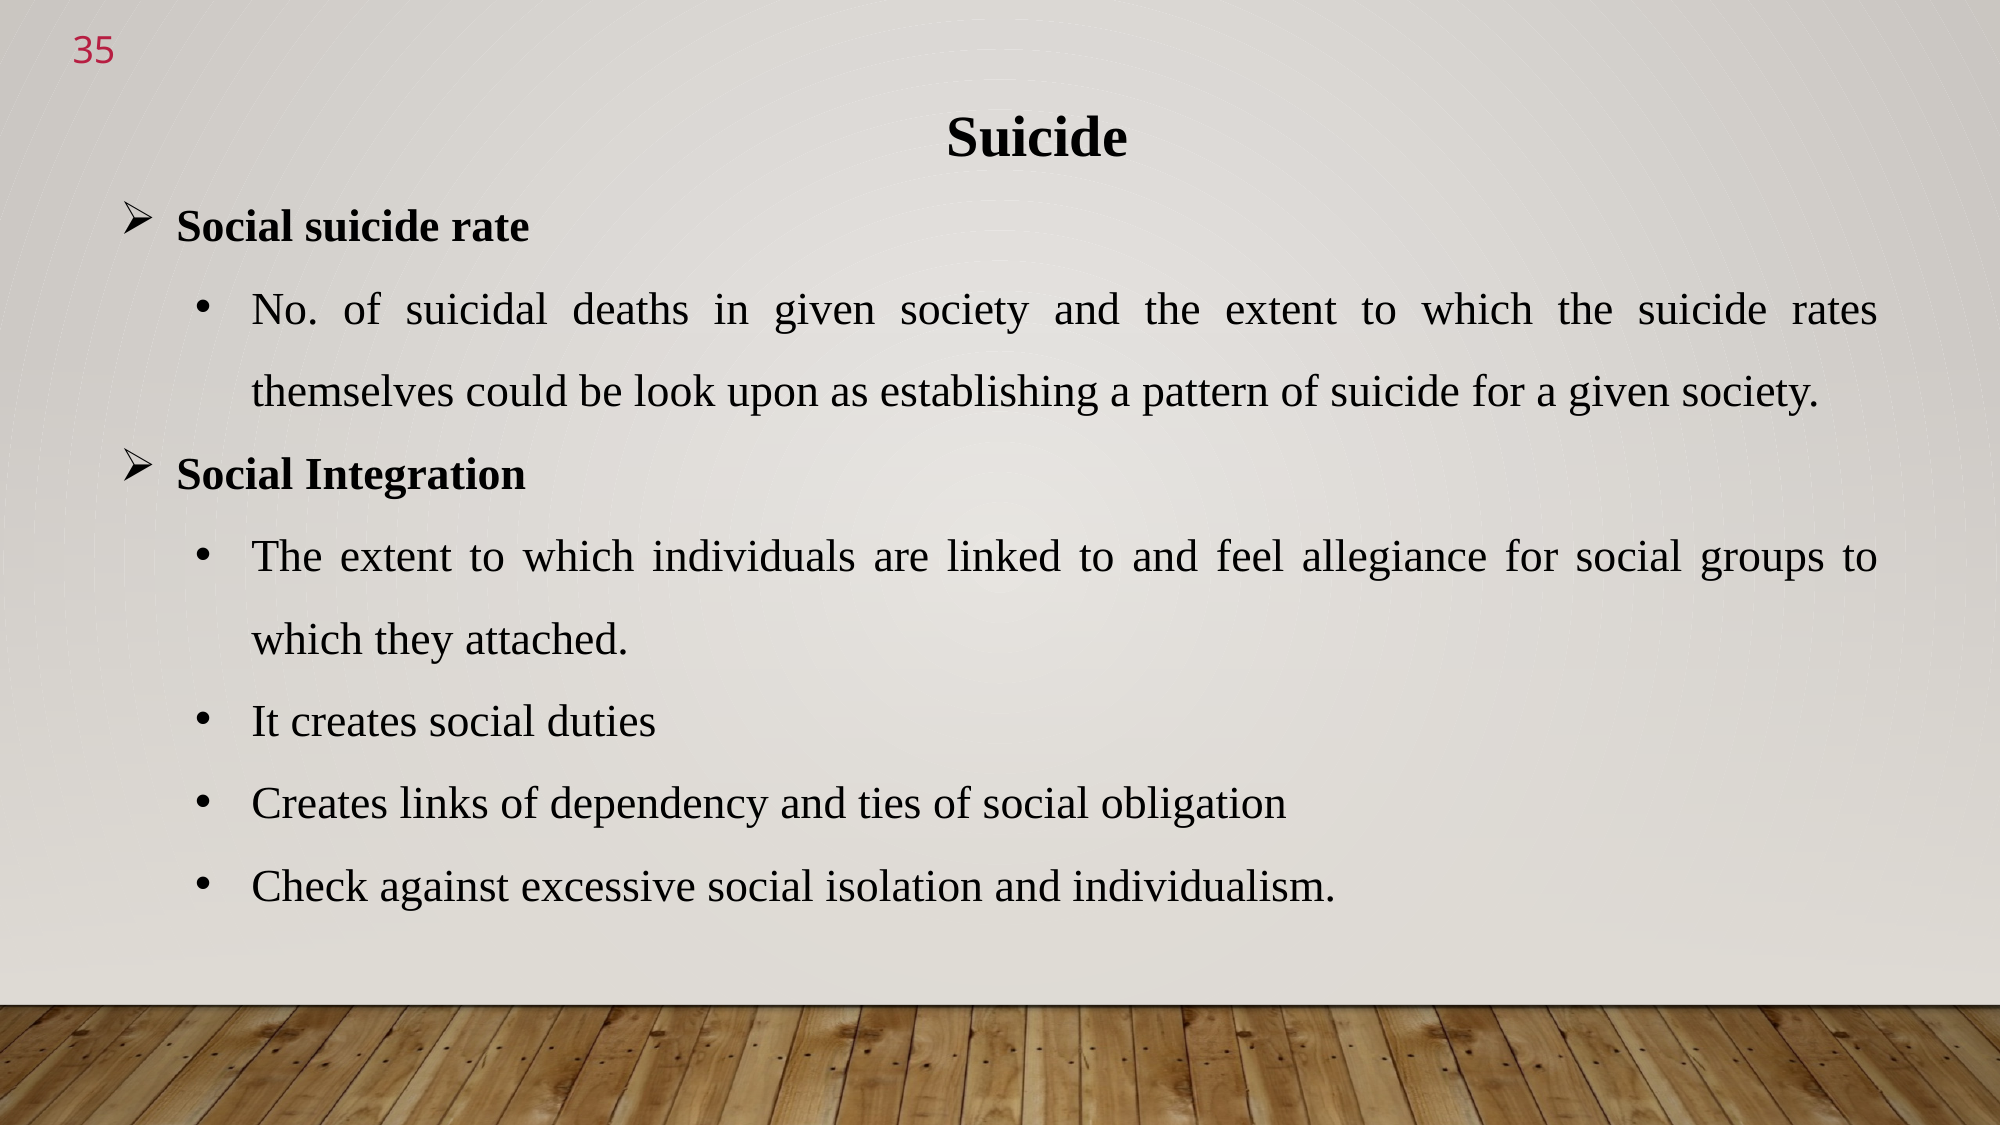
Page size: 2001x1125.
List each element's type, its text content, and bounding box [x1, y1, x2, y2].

text_box Suicide Social suicide rate No. of suicidal deaths in given society and the extent to which the suicide rates themselves could be look upon as establishing a pattern of suicide for a given society. Social Integration The extent to which individuals are linked to and feel allegiance for social groups to which they attached. It creates social duties Creates links of dependency and ties of social obligation Check against excessive social isolation and individualism. [105, 56, 1895, 918]
slide_number <number> [0, 18, 131, 102]
picture [0, 1005, 2000, 1125]
